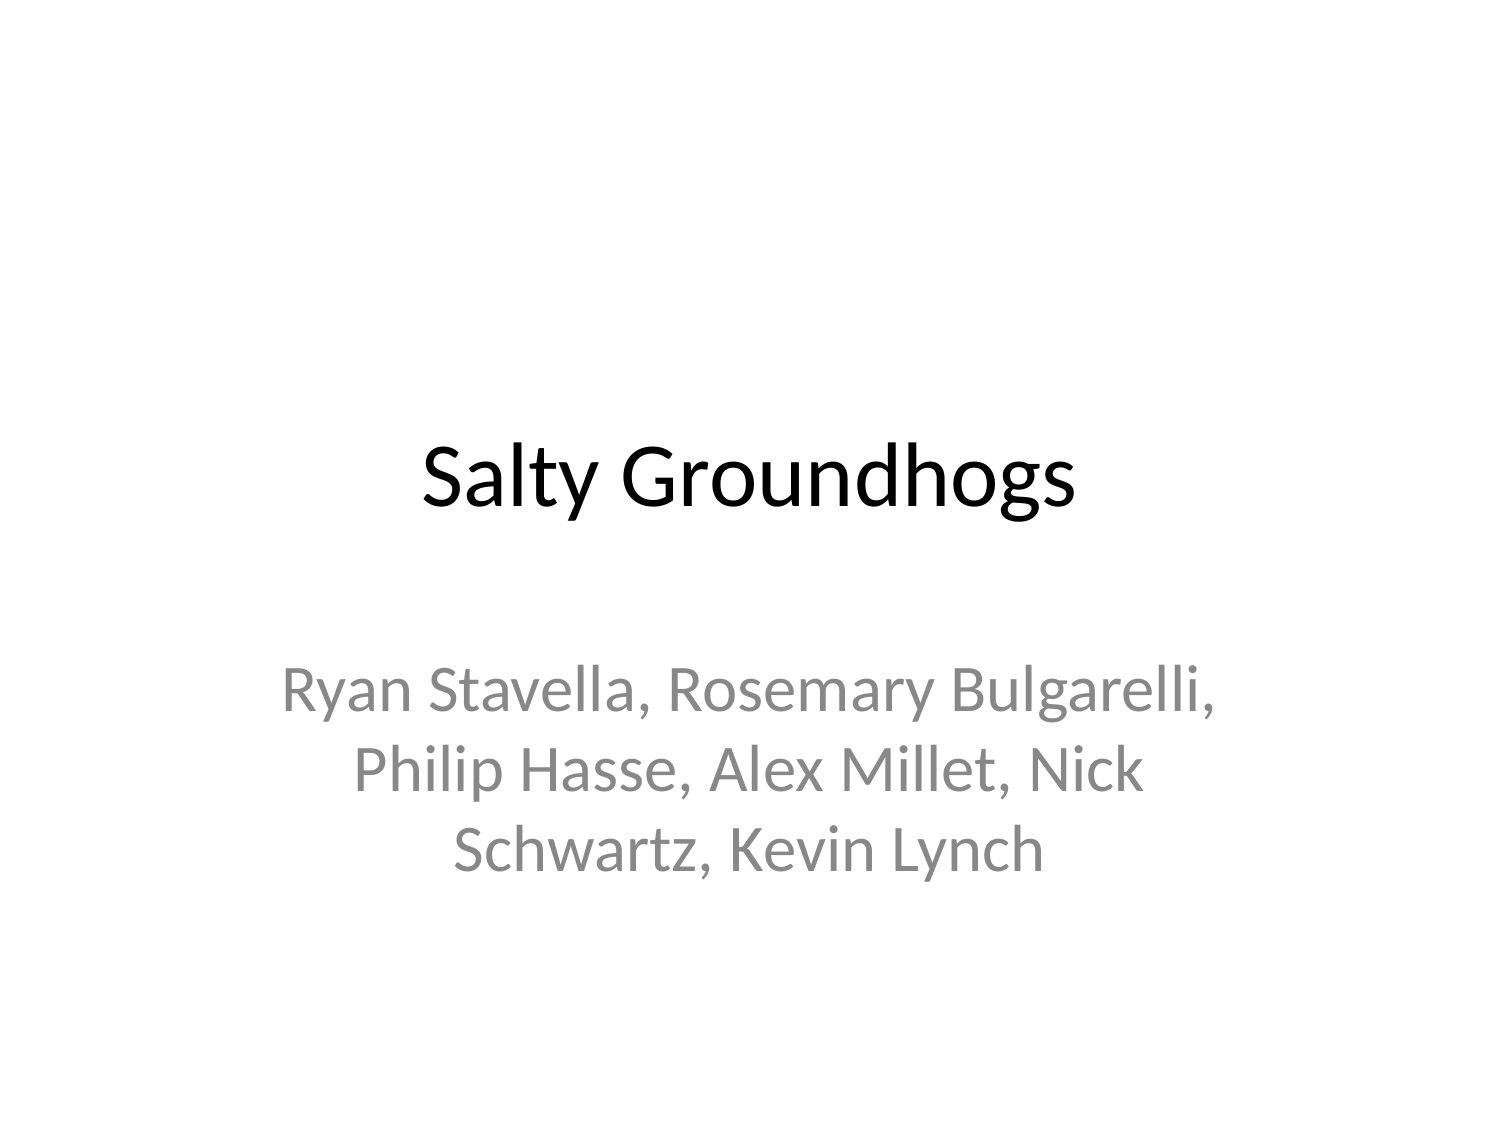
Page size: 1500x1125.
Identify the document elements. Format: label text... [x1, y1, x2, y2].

subtitle Ryan Stavella, Rosemary Bulgarelli, Philip Hasse, Alex Millet, Nick Schwartz, Kevin Lynch [225, 637, 1275, 925]
title Salty Groundhogs [112, 349, 1388, 591]
